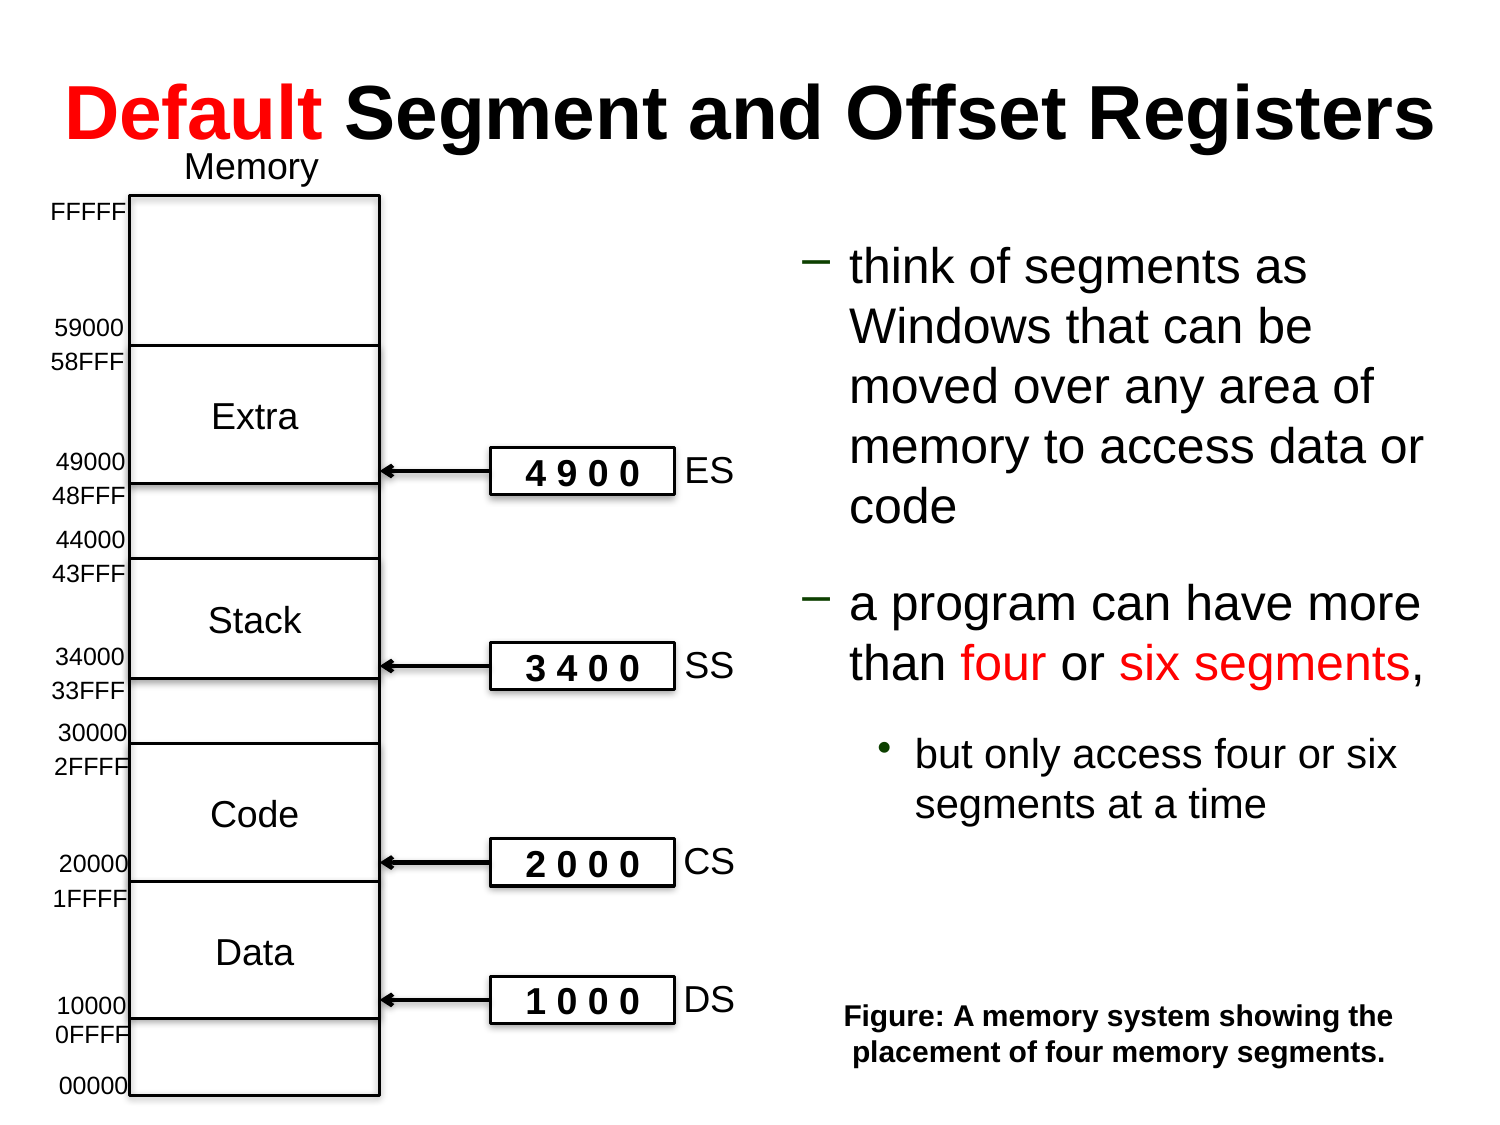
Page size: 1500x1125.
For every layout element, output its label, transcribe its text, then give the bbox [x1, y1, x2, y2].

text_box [49, 134, 742, 1101]
title Figure: A memory system showing the placement of four memory segments. [762, 987, 1475, 1113]
text_box Default Segment and Offset Registers [29, 14, 1493, 203]
text_box think of segments as Windows that can be moved over any area of memory to access data or code a program can have more than four or six segments, but only access four or six segments at a time [747, 225, 1463, 1013]
